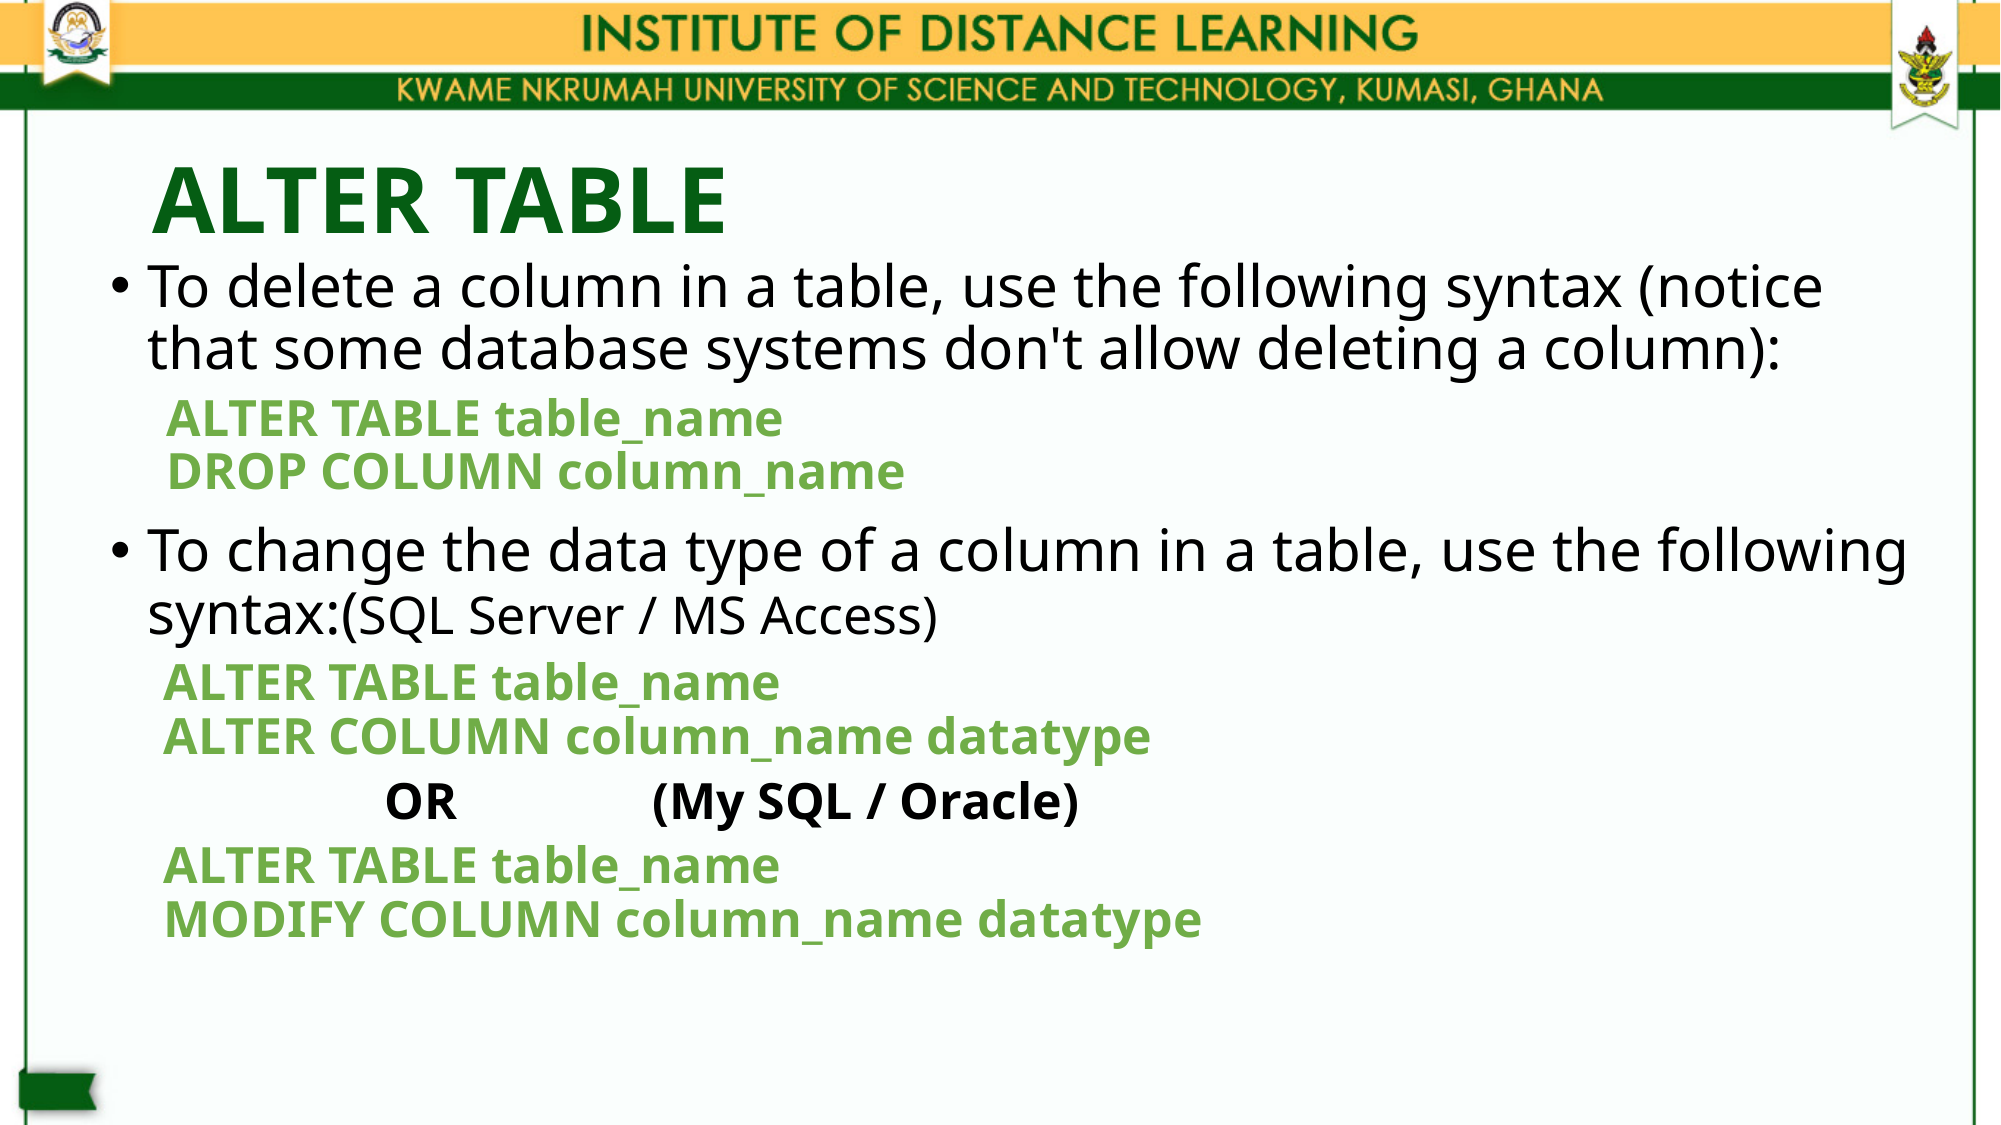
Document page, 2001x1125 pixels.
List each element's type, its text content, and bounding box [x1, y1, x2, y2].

title ALTER TABLE [137, 129, 1863, 249]
picture [0, 0, 2001, 1125]
list To delete a column in a table, use the following syntax (notice that some database systems don't allow deleting a column): ALTER TABLE table_name DROP COLUMN column_name To change the data type of a column in a table, use the following syntax:(SQL Server / MS Access) ALTER TABLE table_name ALTER COLUMN column_name datatype OR (My SQL / Oracle) ALTER TABLE table_name MODIFY COLUMN column_name datatype [95, 249, 1929, 1054]
